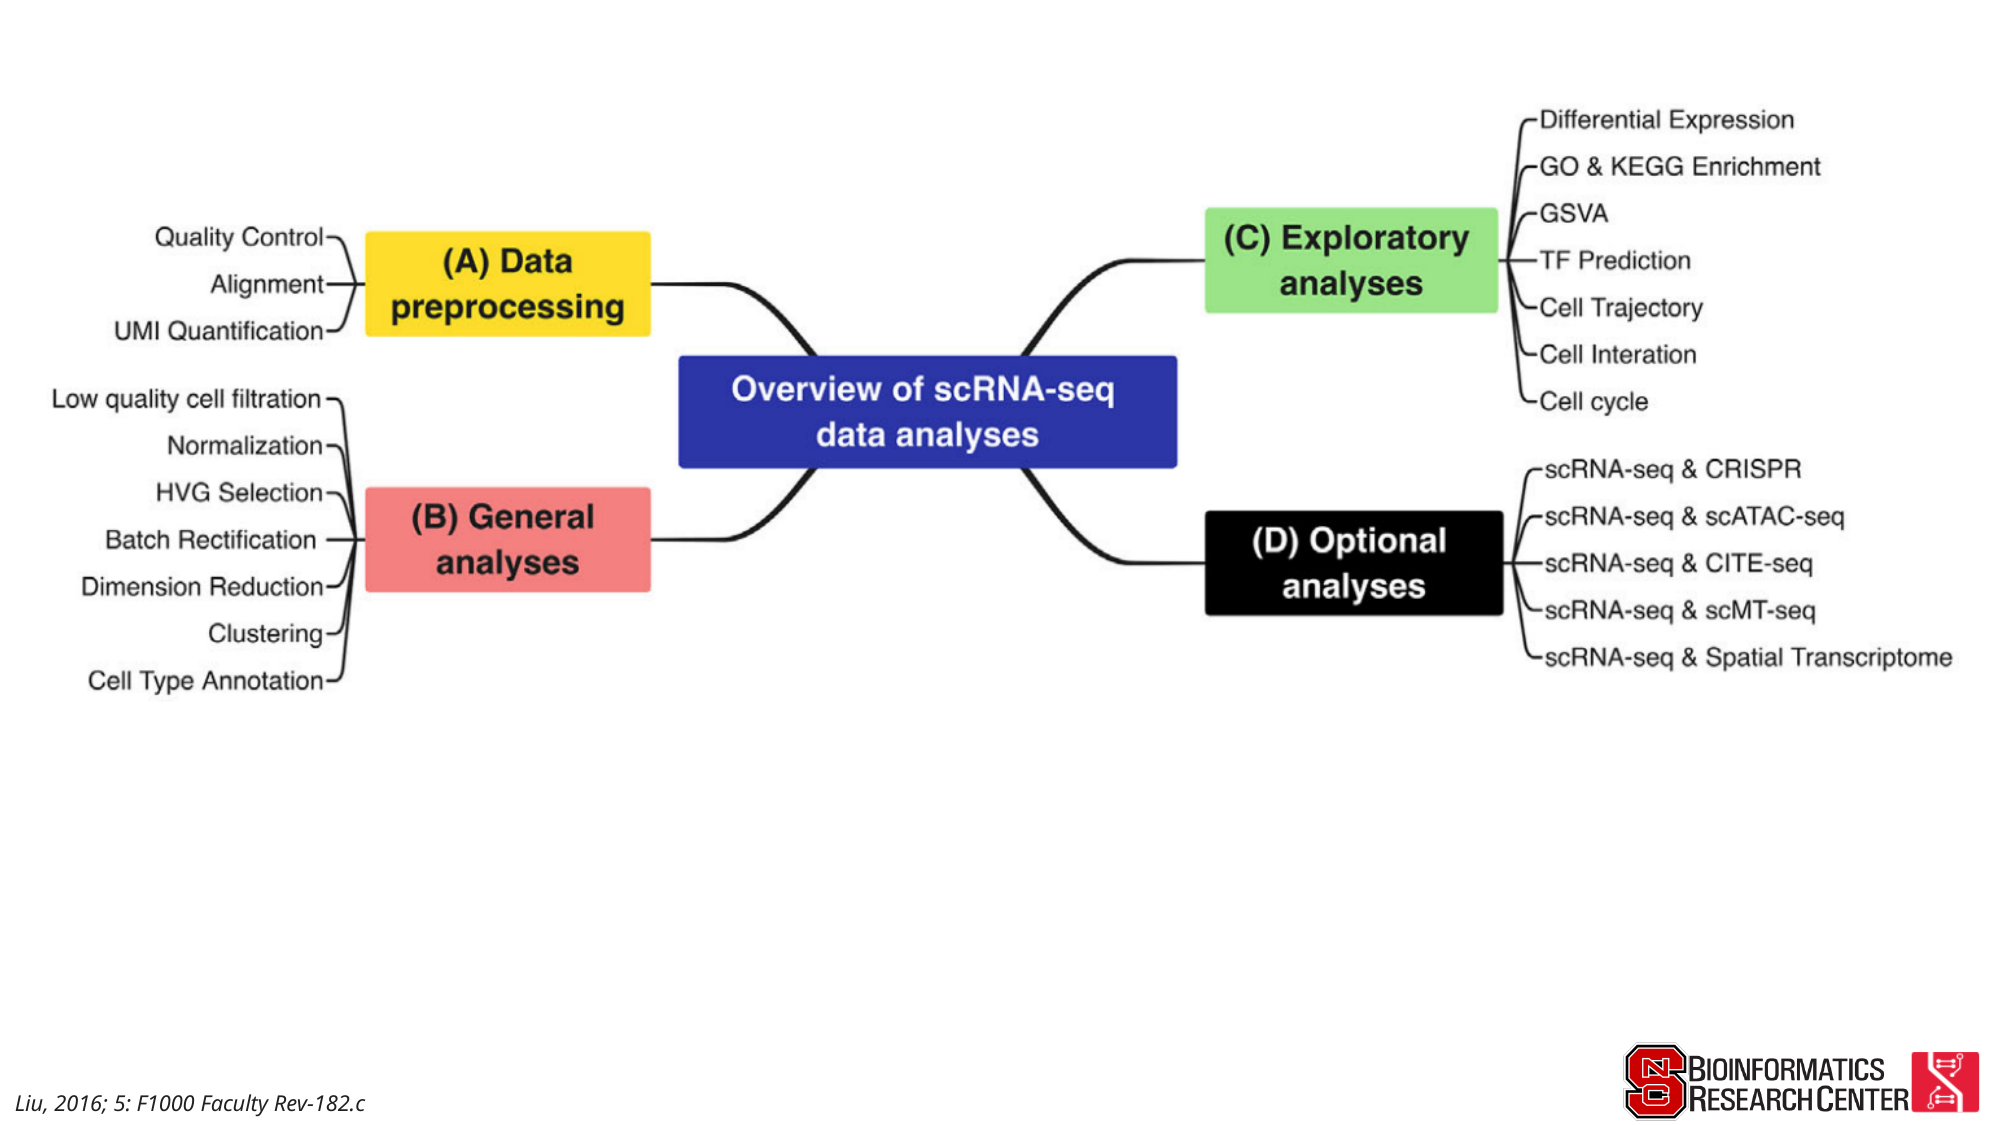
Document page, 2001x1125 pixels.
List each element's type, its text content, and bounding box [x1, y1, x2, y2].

picture [33, 67, 1967, 708]
picture [1623, 1042, 1982, 1121]
text_box Liu, 2016; 5: F1000 Faculty Rev-182.c [0, 1082, 530, 1123]
